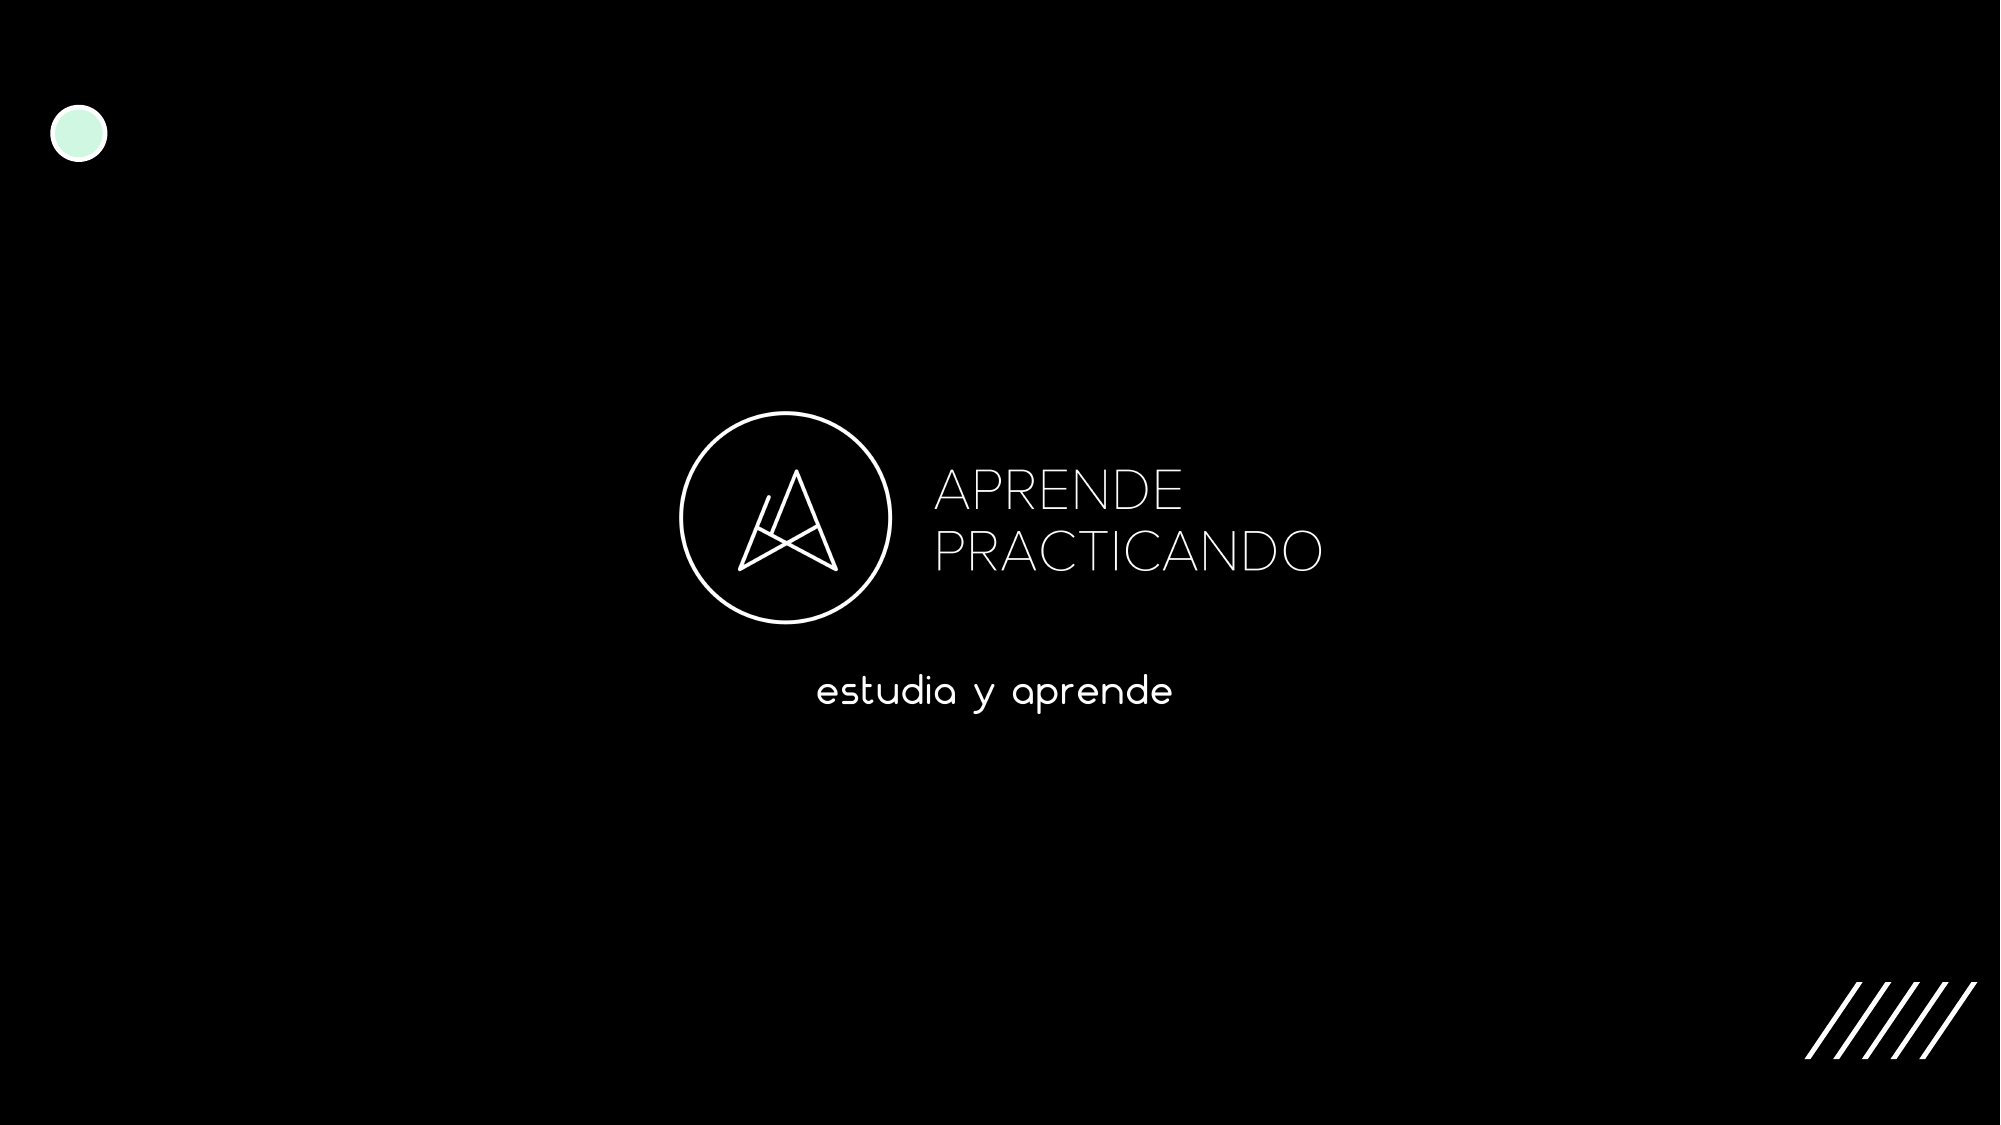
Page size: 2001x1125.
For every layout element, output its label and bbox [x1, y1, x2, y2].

picture [636, 368, 1364, 757]
